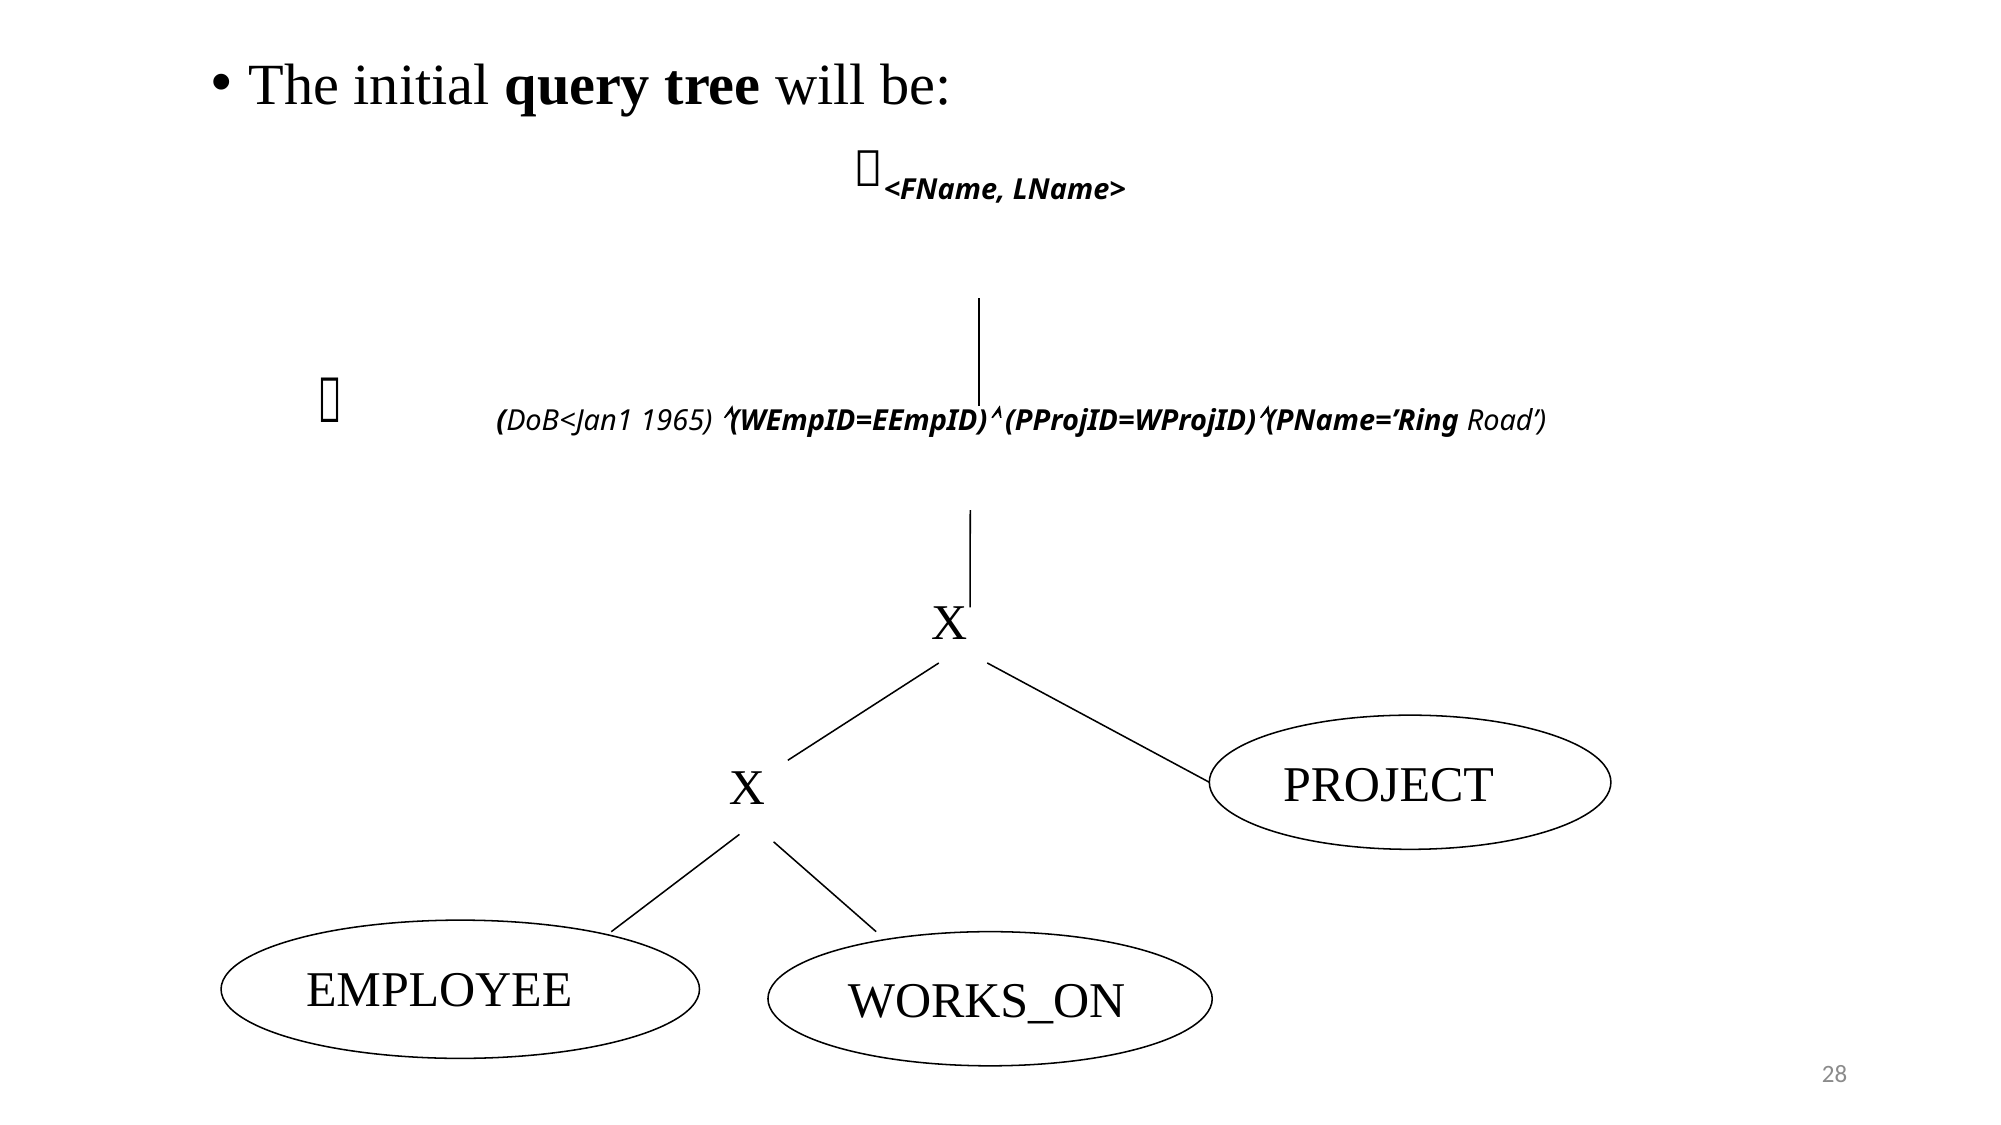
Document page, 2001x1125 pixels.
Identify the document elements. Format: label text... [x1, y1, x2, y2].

picture [317, 364, 1293, 482]
list The initial query tree will be: [196, 46, 1959, 1081]
slide_number 28 [1412, 1042, 1863, 1103]
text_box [169, 119, 1811, 1081]
